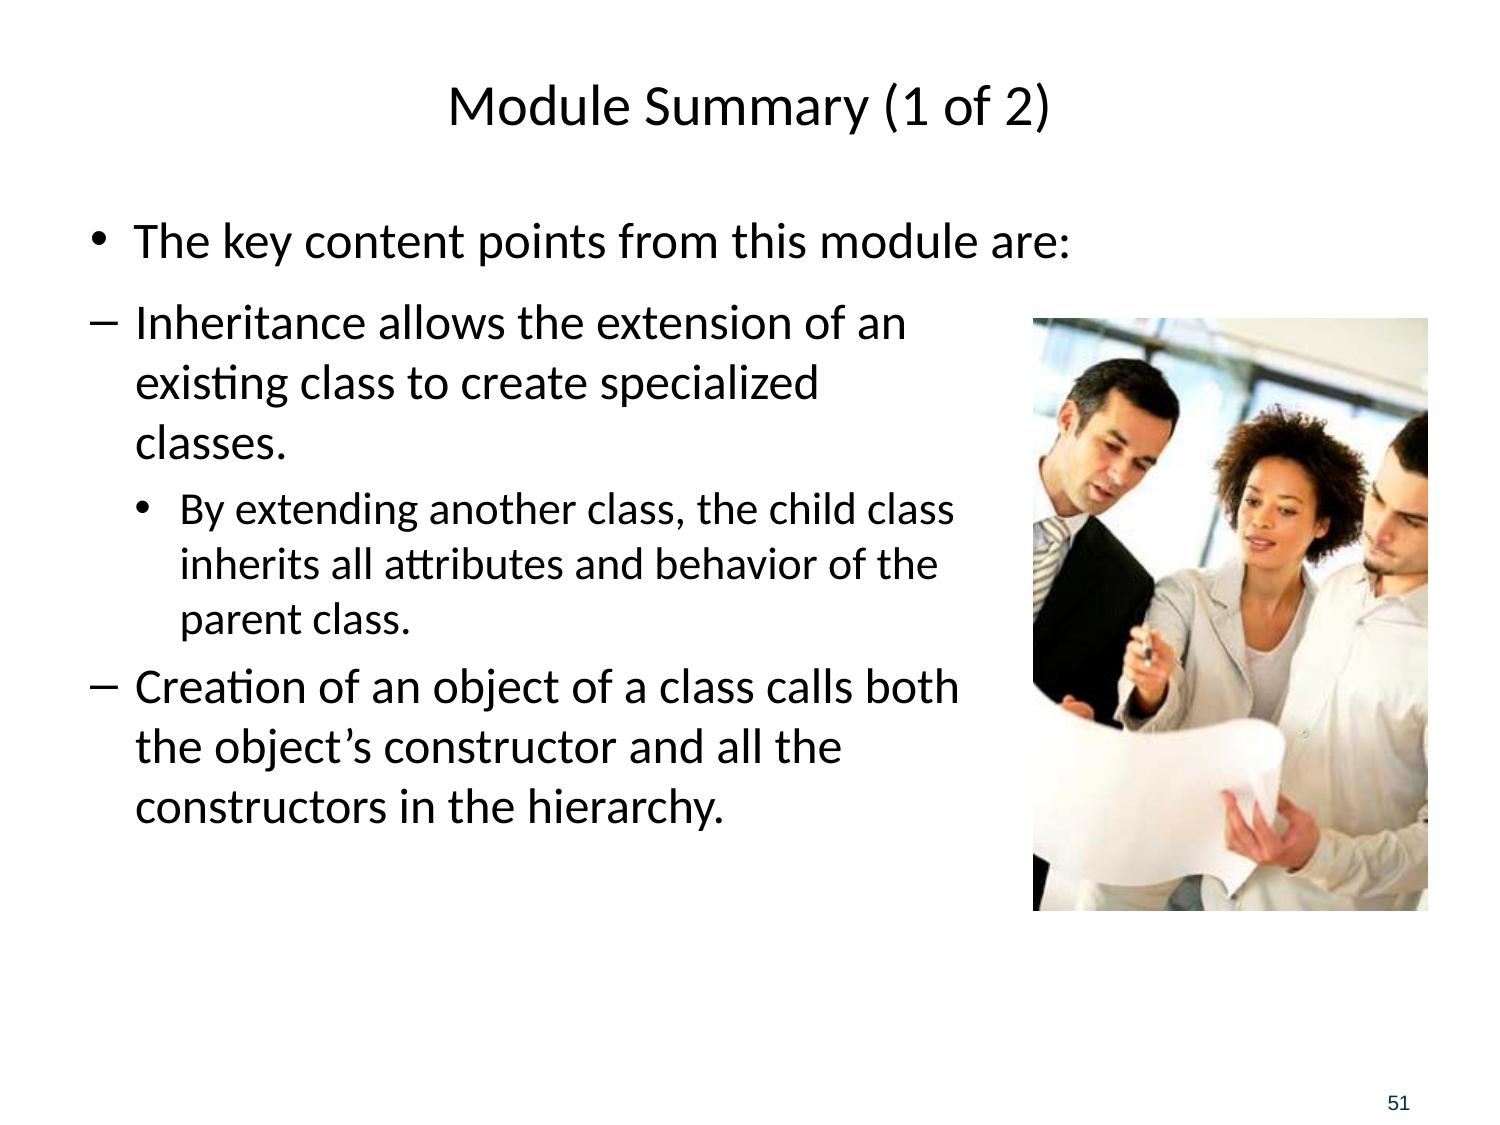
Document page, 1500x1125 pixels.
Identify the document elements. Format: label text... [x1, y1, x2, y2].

list The key content points from this module are: [892, 199, 1425, 277]
list Inheritance allows the extension of an existing class to create specialized classes. By extending another class, the child class inherits all attributes and behavior of the parent class. Creation of an object of a class calls both the object’s constructor and all the constructors in the hierarchy. [75, 281, 994, 1025]
title Module Summary (1 of 2) [75, 30, 1425, 173]
text_box [75, 199, 892, 942]
picture [1033, 318, 1428, 911]
text_box 51 [1387, 1072, 1492, 1115]
